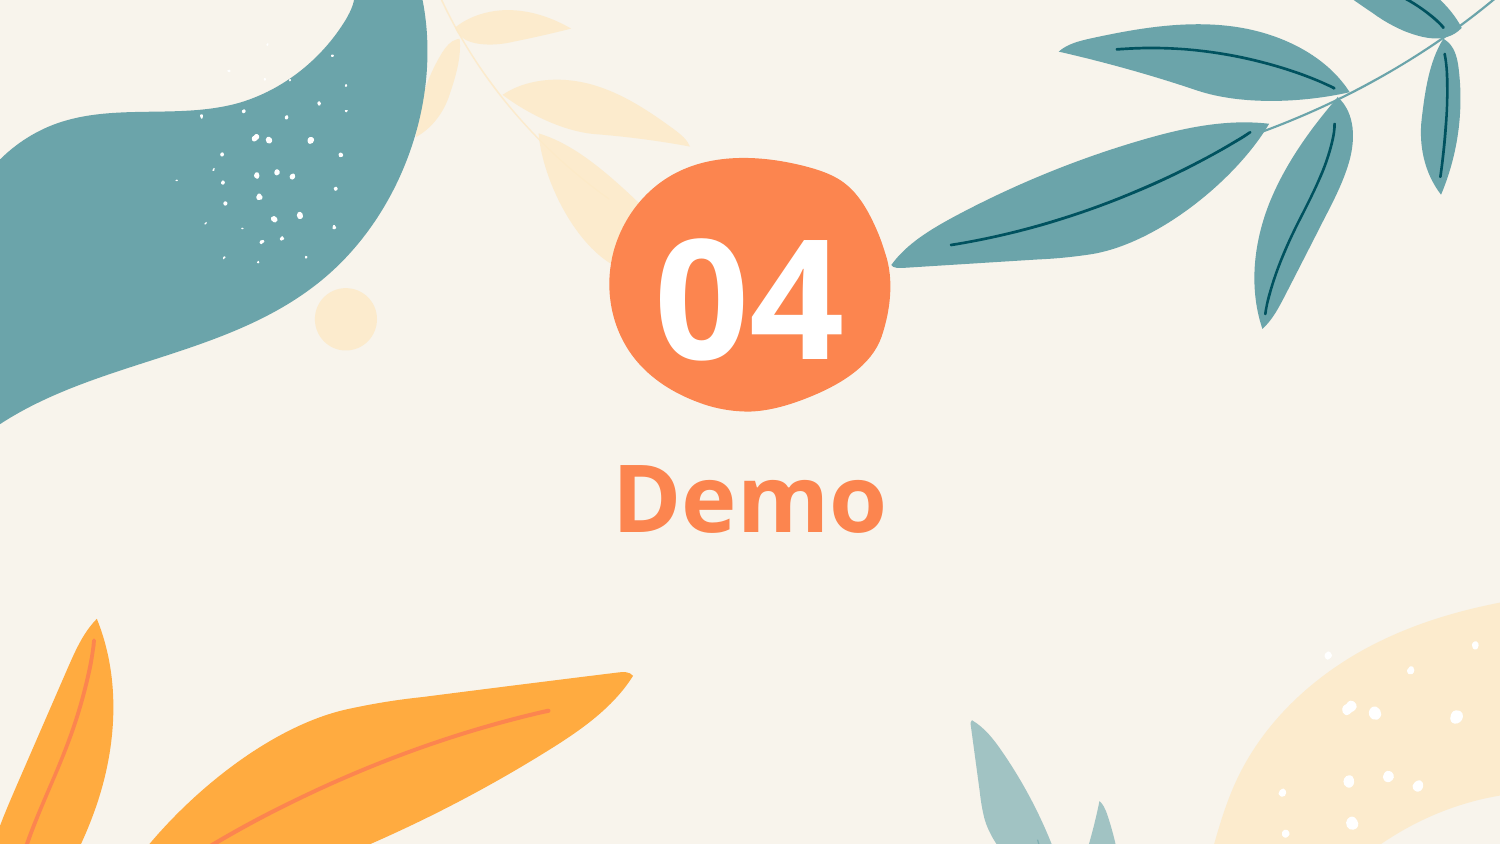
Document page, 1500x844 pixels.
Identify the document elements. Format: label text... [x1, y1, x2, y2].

title 04 [554, 196, 946, 409]
title Demo [350, 423, 1149, 558]
text_box [645, 157, 858, 196]
